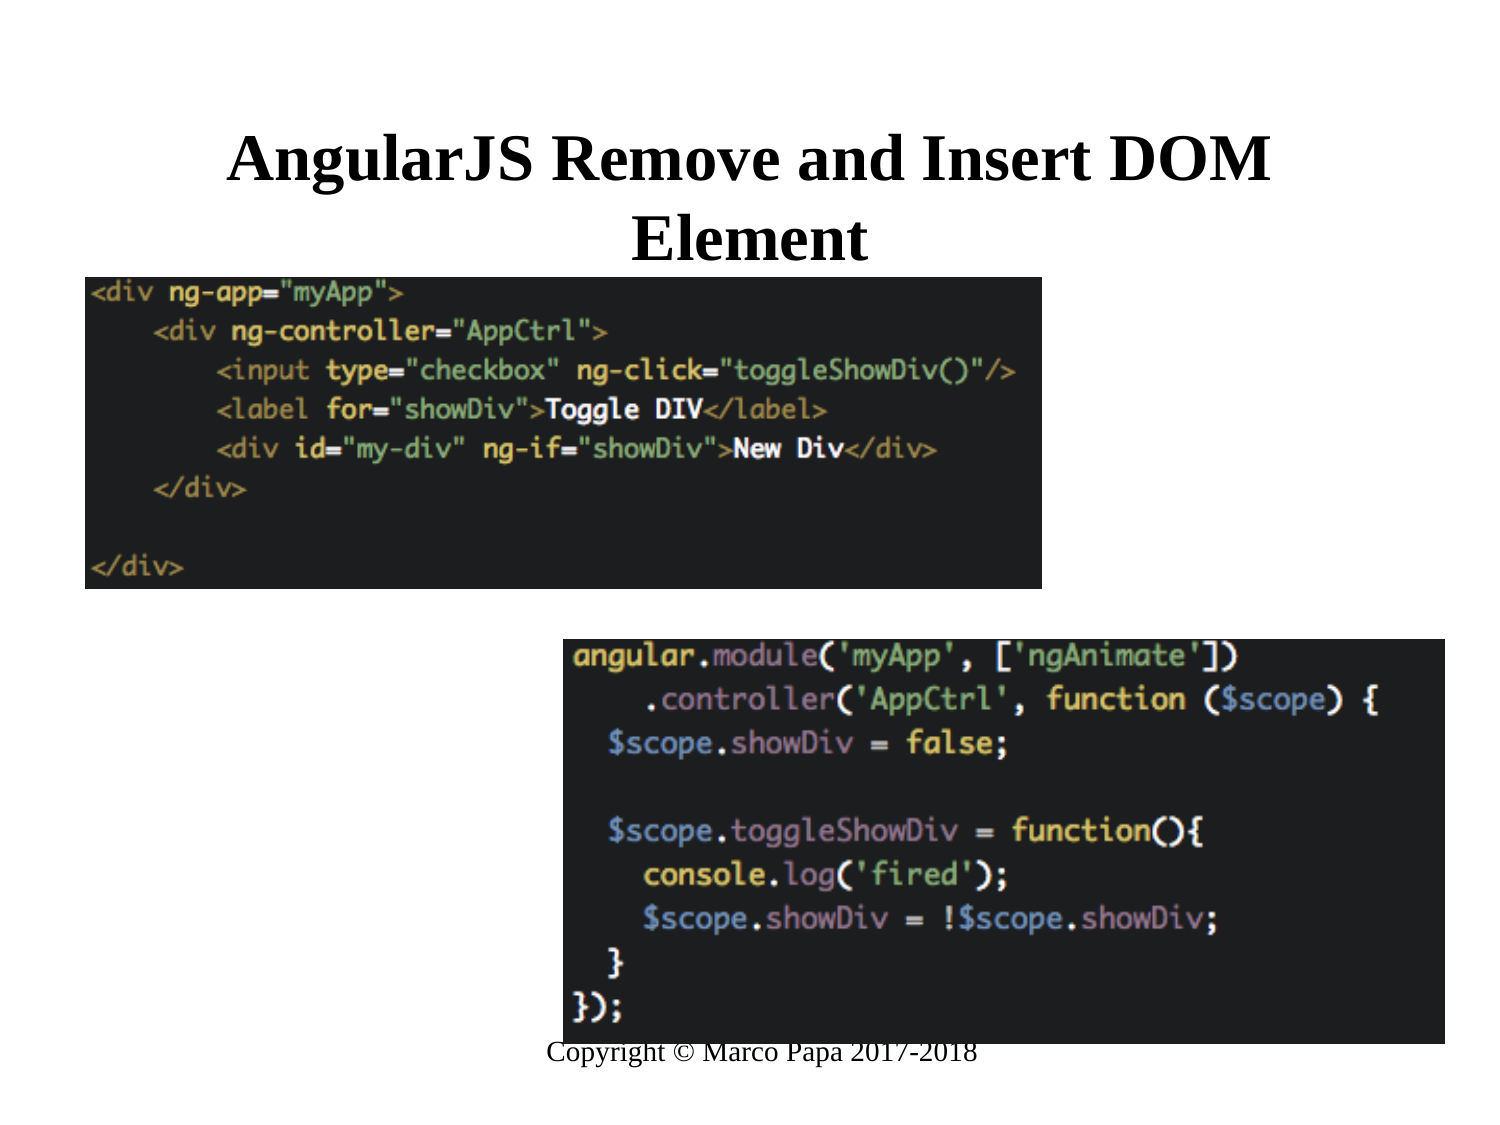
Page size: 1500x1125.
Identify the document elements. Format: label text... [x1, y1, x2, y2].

footer Copyright © Marco Papa 2017-2018 [474, 1024, 1051, 1101]
title AngularJS Remove and Insert DOM Element [112, 99, 1388, 288]
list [85, 277, 1042, 590]
picture [563, 639, 1446, 1044]
